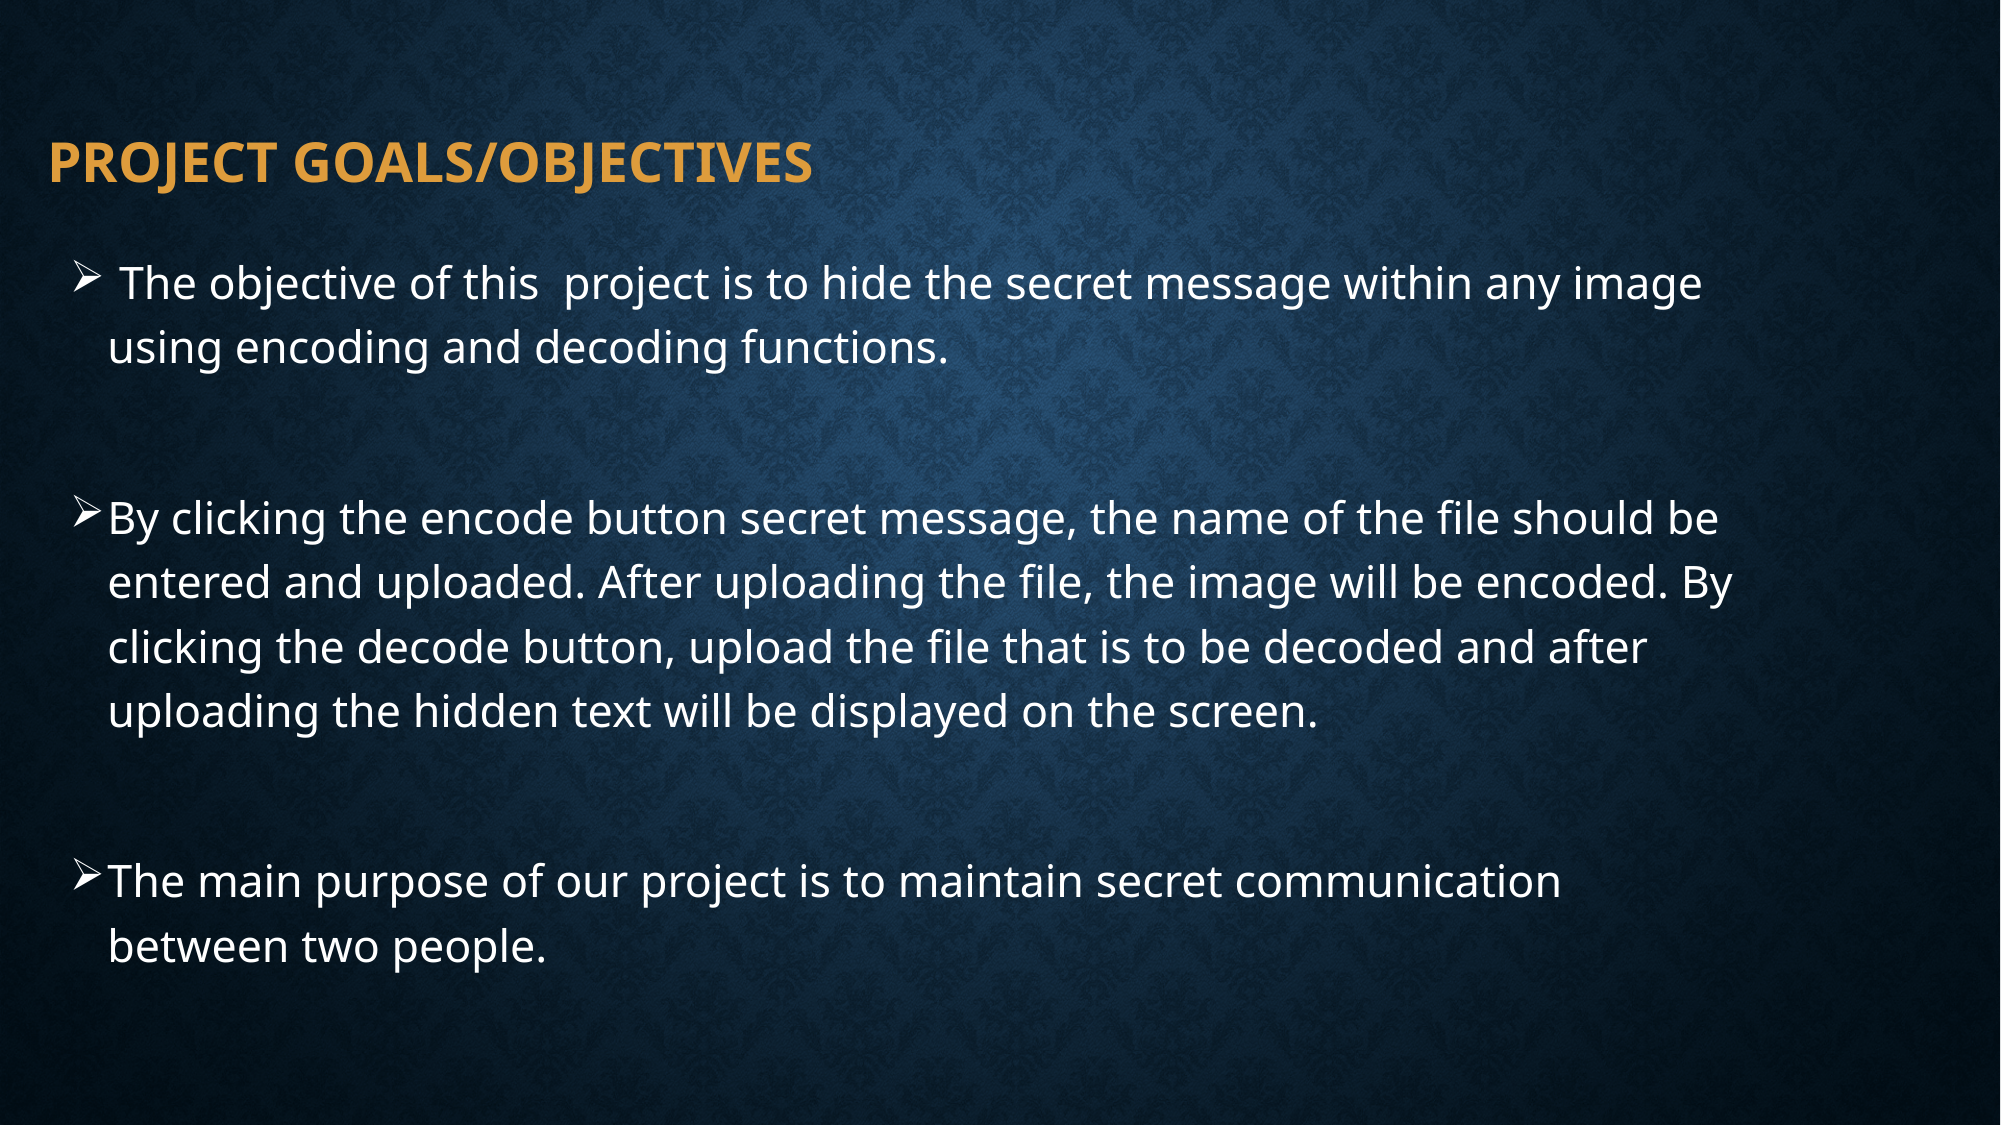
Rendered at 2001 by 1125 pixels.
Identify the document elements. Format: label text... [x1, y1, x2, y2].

list The objective of this project is to hide the secret message within any image using encoding and decoding functions. By clicking the encode button secret message, the name of the file should be entered and uploaded. After uploading the file, the image will be encoded. By clicking the decode button, upload the file that is to be decoded and after uploading the hidden text will be displayed on the screen. The main purpose of our project is to maintain secret communication between two people. [54, 236, 1754, 1109]
title PROJECT GOALS/OBJECTIVES [32, 55, 1731, 274]
